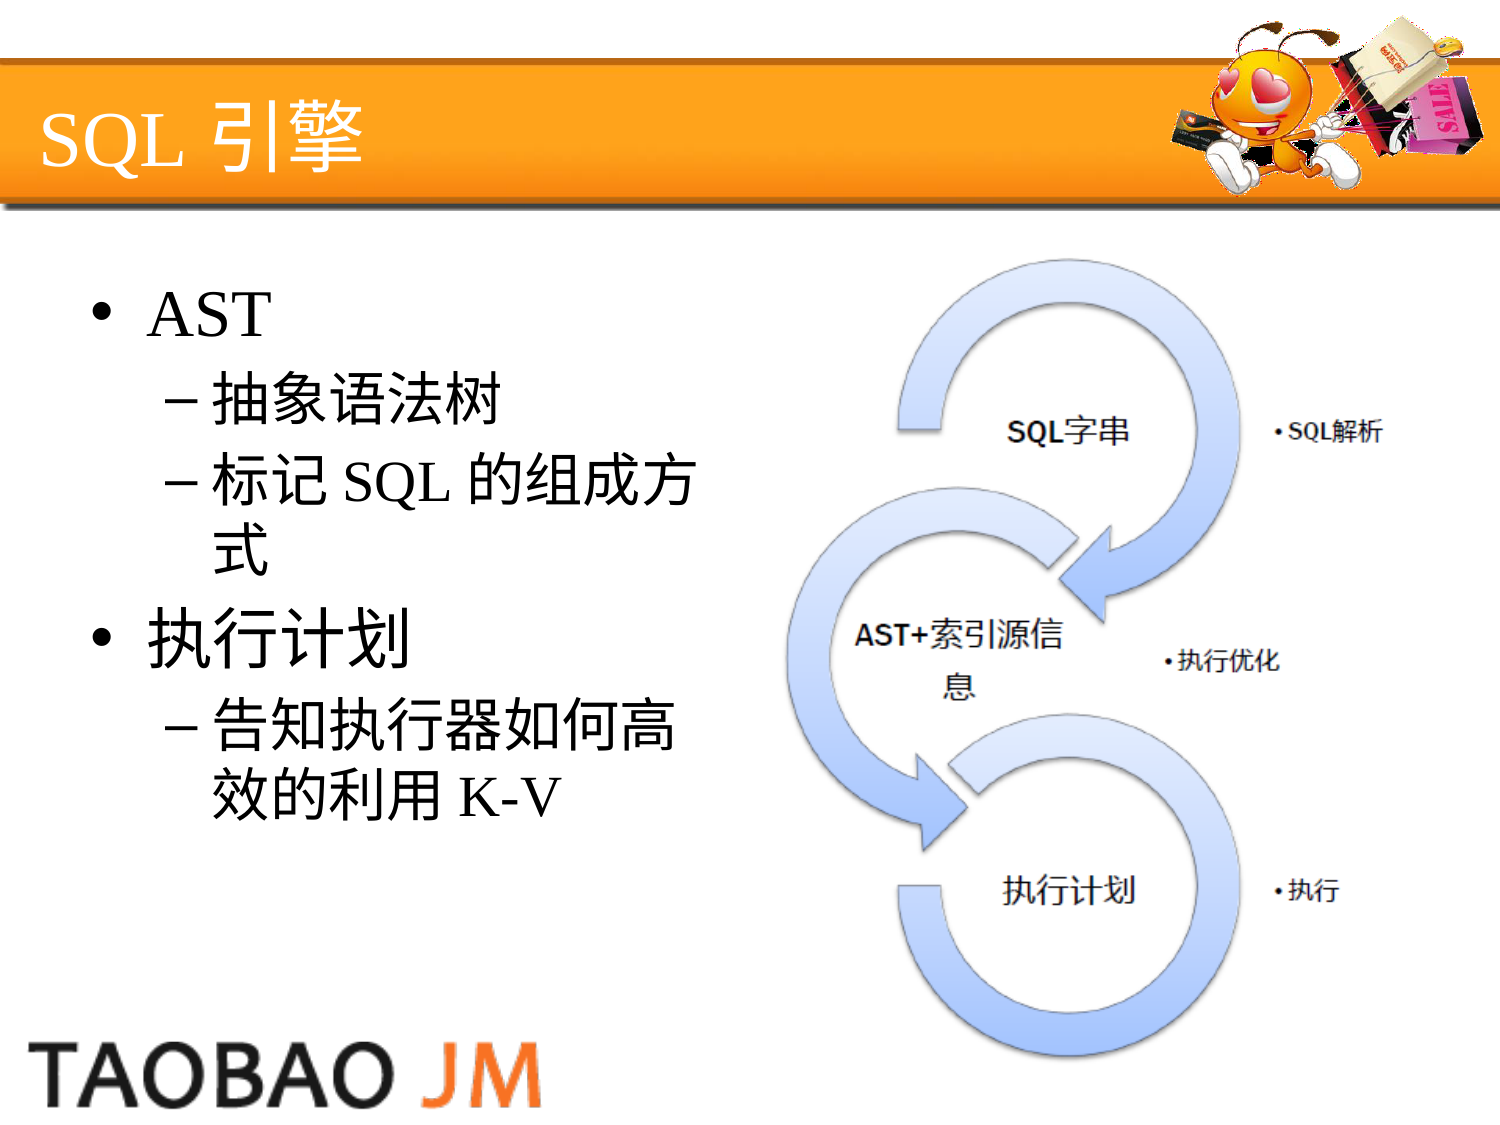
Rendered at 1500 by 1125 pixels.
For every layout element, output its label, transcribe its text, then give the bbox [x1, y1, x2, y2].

list AST 抽象语法树 标记SQL的组成方式 执行计划 告知执行器如何高效的利用K-V [75, 262, 715, 1005]
picture [23, 1025, 574, 1114]
picture [0, 0, 1500, 1072]
title SQL引擎 [23, 70, 1184, 200]
